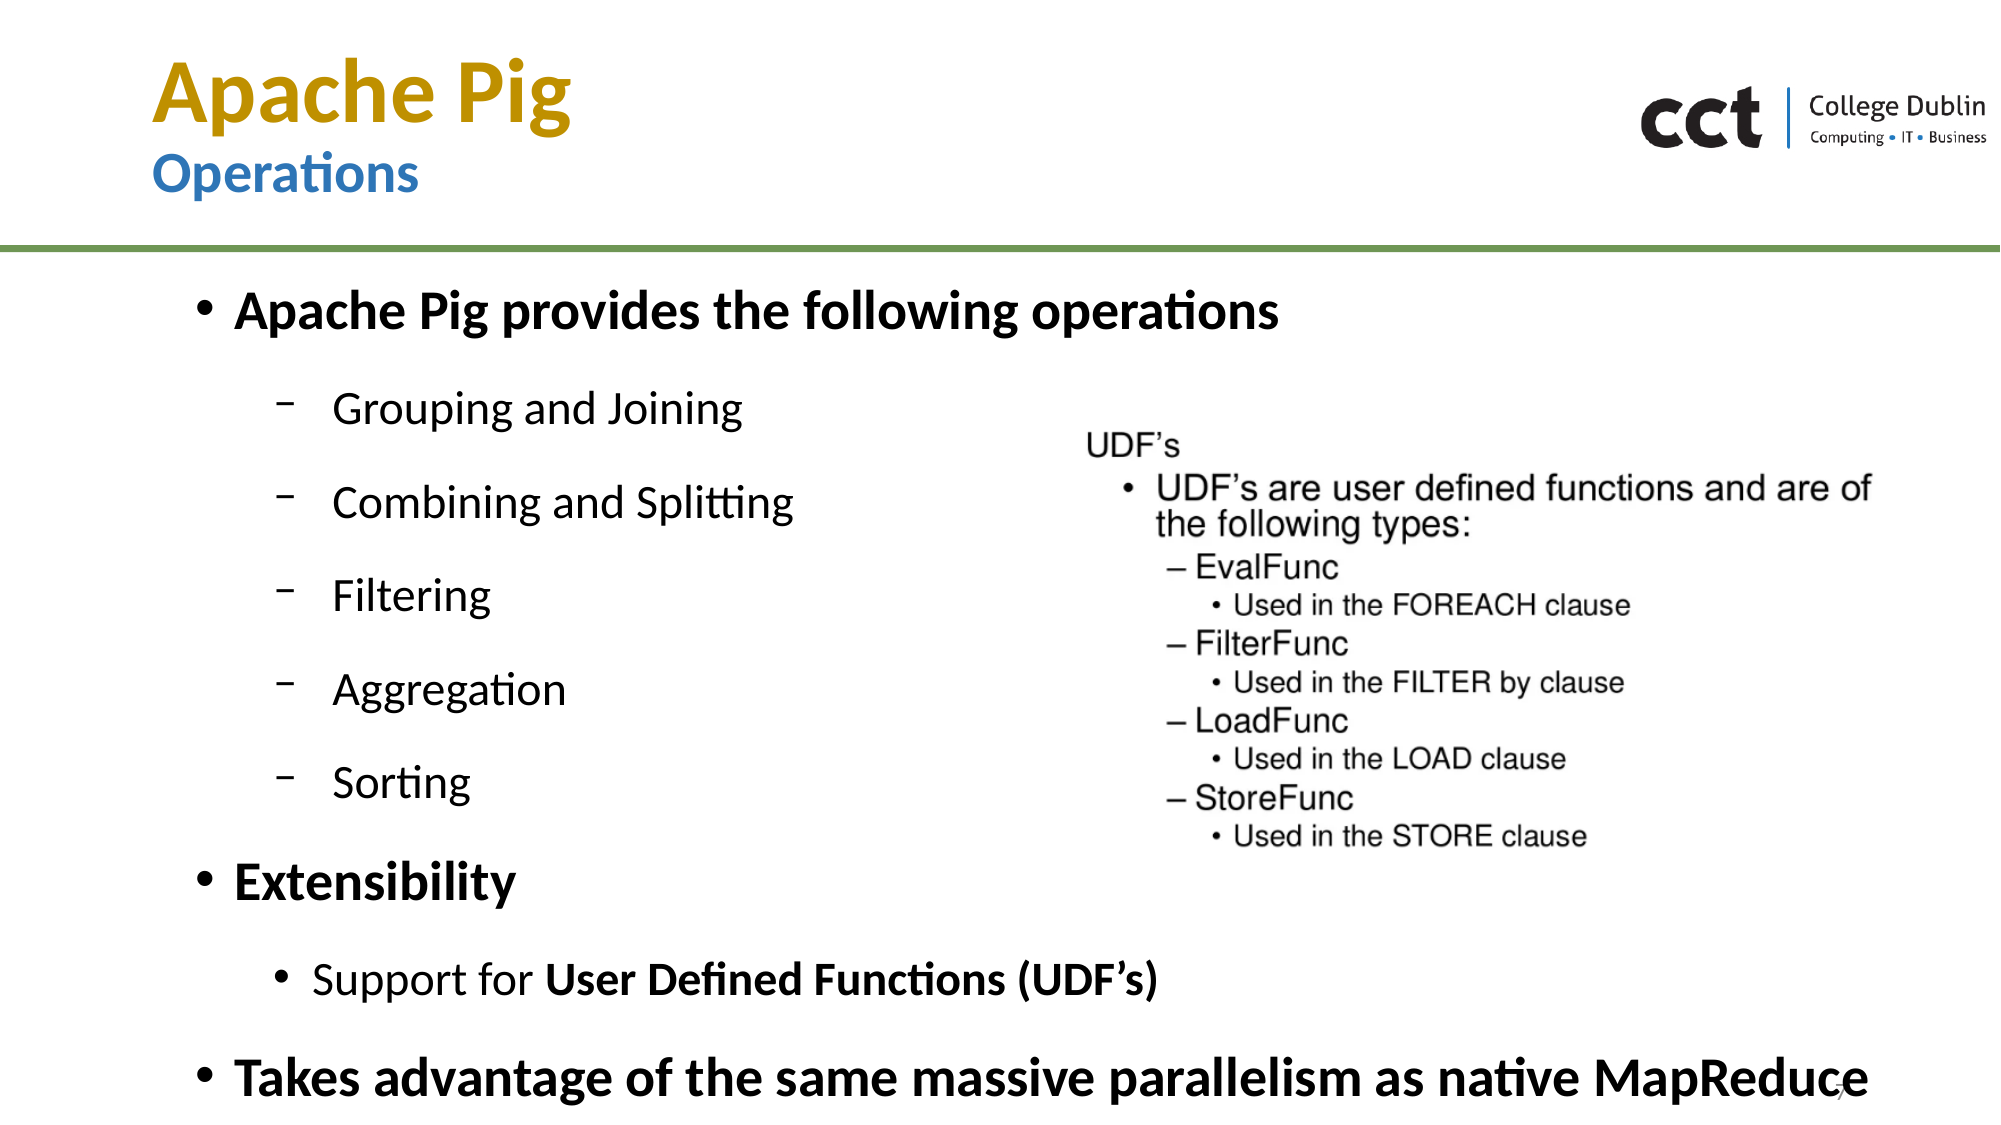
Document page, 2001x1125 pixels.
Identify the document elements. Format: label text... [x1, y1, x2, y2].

list Apache Pig provides the following operations Grouping and Joining Combining and Splitting Filtering Aggregation Sorting Extensibility Support for User Defined Functions (UDF’s) Takes advantage of the same massive parallelism as native MapReduce [180, 266, 1933, 1125]
picture [1638, 71, 1996, 166]
slide_number 7 [1412, 1060, 1863, 1120]
picture [1071, 424, 1884, 859]
title Apache Pig Operations [137, 15, 1618, 233]
